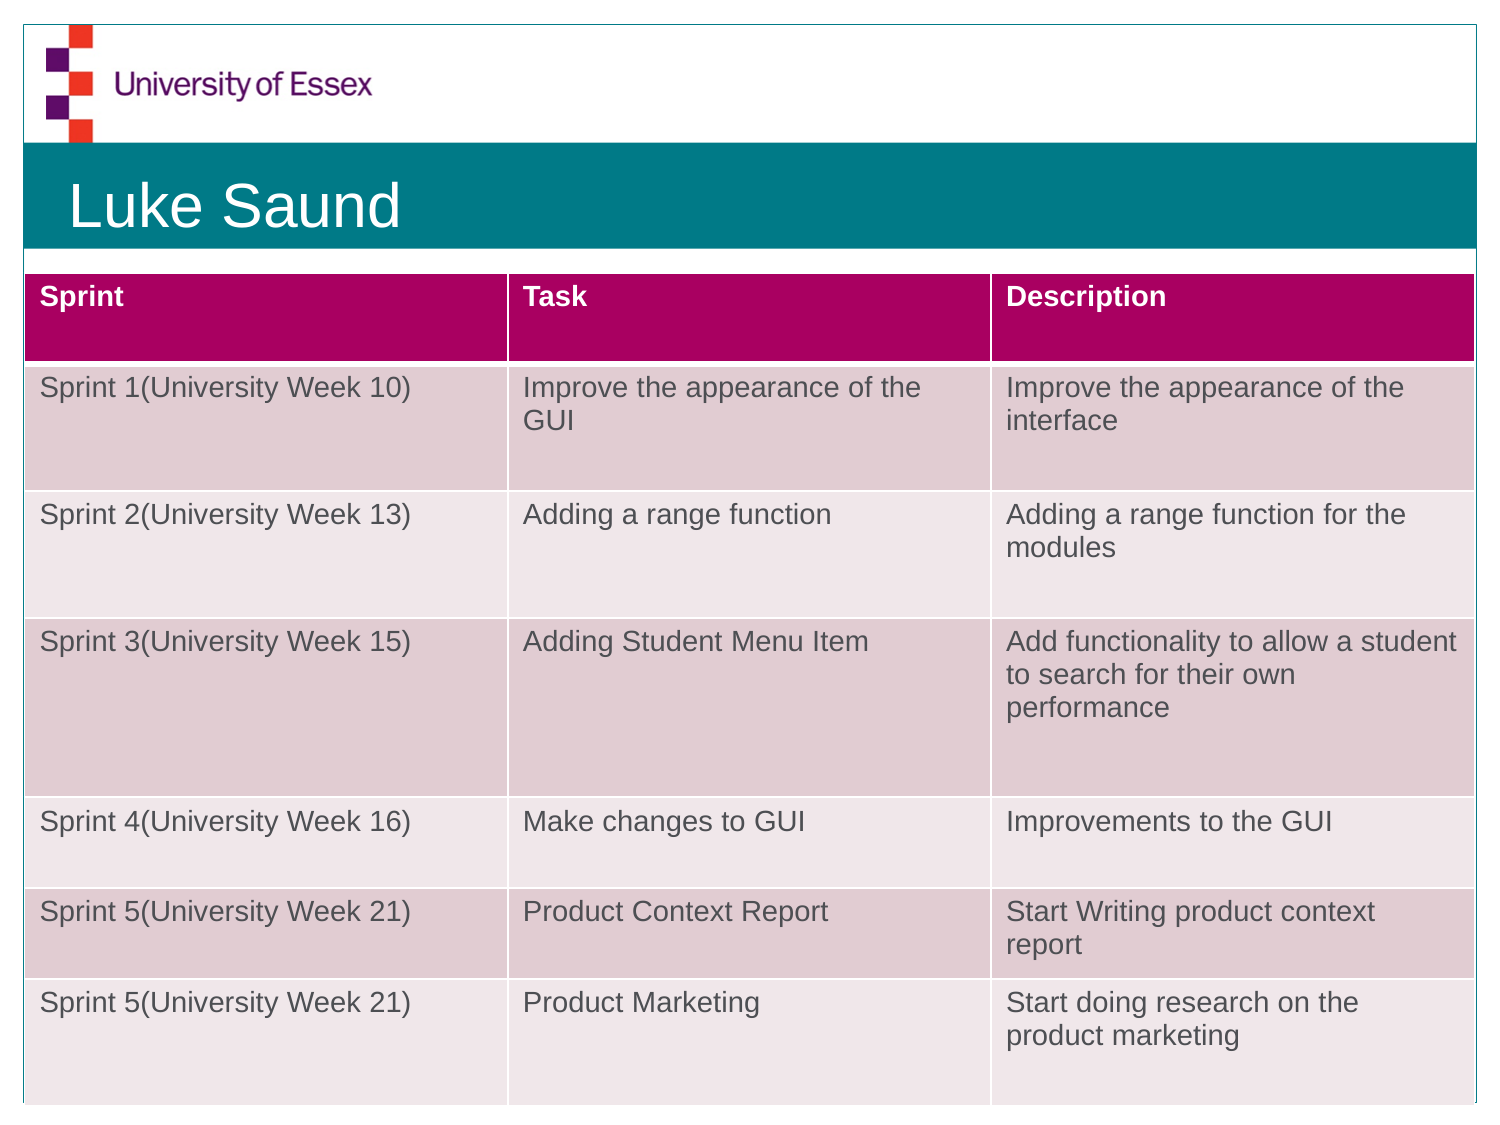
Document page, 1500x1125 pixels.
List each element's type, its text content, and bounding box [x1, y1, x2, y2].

table_cell Sprint 4(University Week 16) [25, 798, 507, 887]
table_cell Improvements to the GUI [992, 798, 1474, 887]
table_cell Sprint 5(University Week 21) [25, 889, 507, 978]
table_cell Sprint 3(University Week 15) [25, 619, 507, 796]
table_header Description [992, 274, 1474, 361]
table_header Task [509, 274, 990, 361]
table_cell Sprint 5(University Week 21) [25, 980, 507, 1105]
table_cell Sprint 2(University Week 13) [25, 492, 507, 617]
table_cell Adding a range function for the modules [992, 492, 1474, 617]
table_cell Adding Student Menu Item [509, 619, 990, 796]
table_cell Start doing research on the product marketing [992, 980, 1474, 1105]
table_header Sprint [25, 274, 507, 361]
table_cell Adding a range function [509, 492, 990, 617]
table_cell Add functionality to allow a student to search for their own performance [992, 619, 1474, 796]
table_cell Improve the appearance of the GUI [509, 367, 990, 490]
table_cell Sprint 1(University Week 10) [25, 367, 507, 490]
table_cell Start Writing product context report [992, 889, 1474, 978]
table_cell Product Marketing [509, 980, 990, 1105]
table_cell Improve the appearance of the interface [992, 367, 1474, 490]
table_cell Make changes to GUI [509, 798, 990, 887]
picture [0, 0, 1500, 1125]
title Luke Saund [23, 142, 1477, 249]
table_cell Product Context Report [509, 889, 990, 978]
